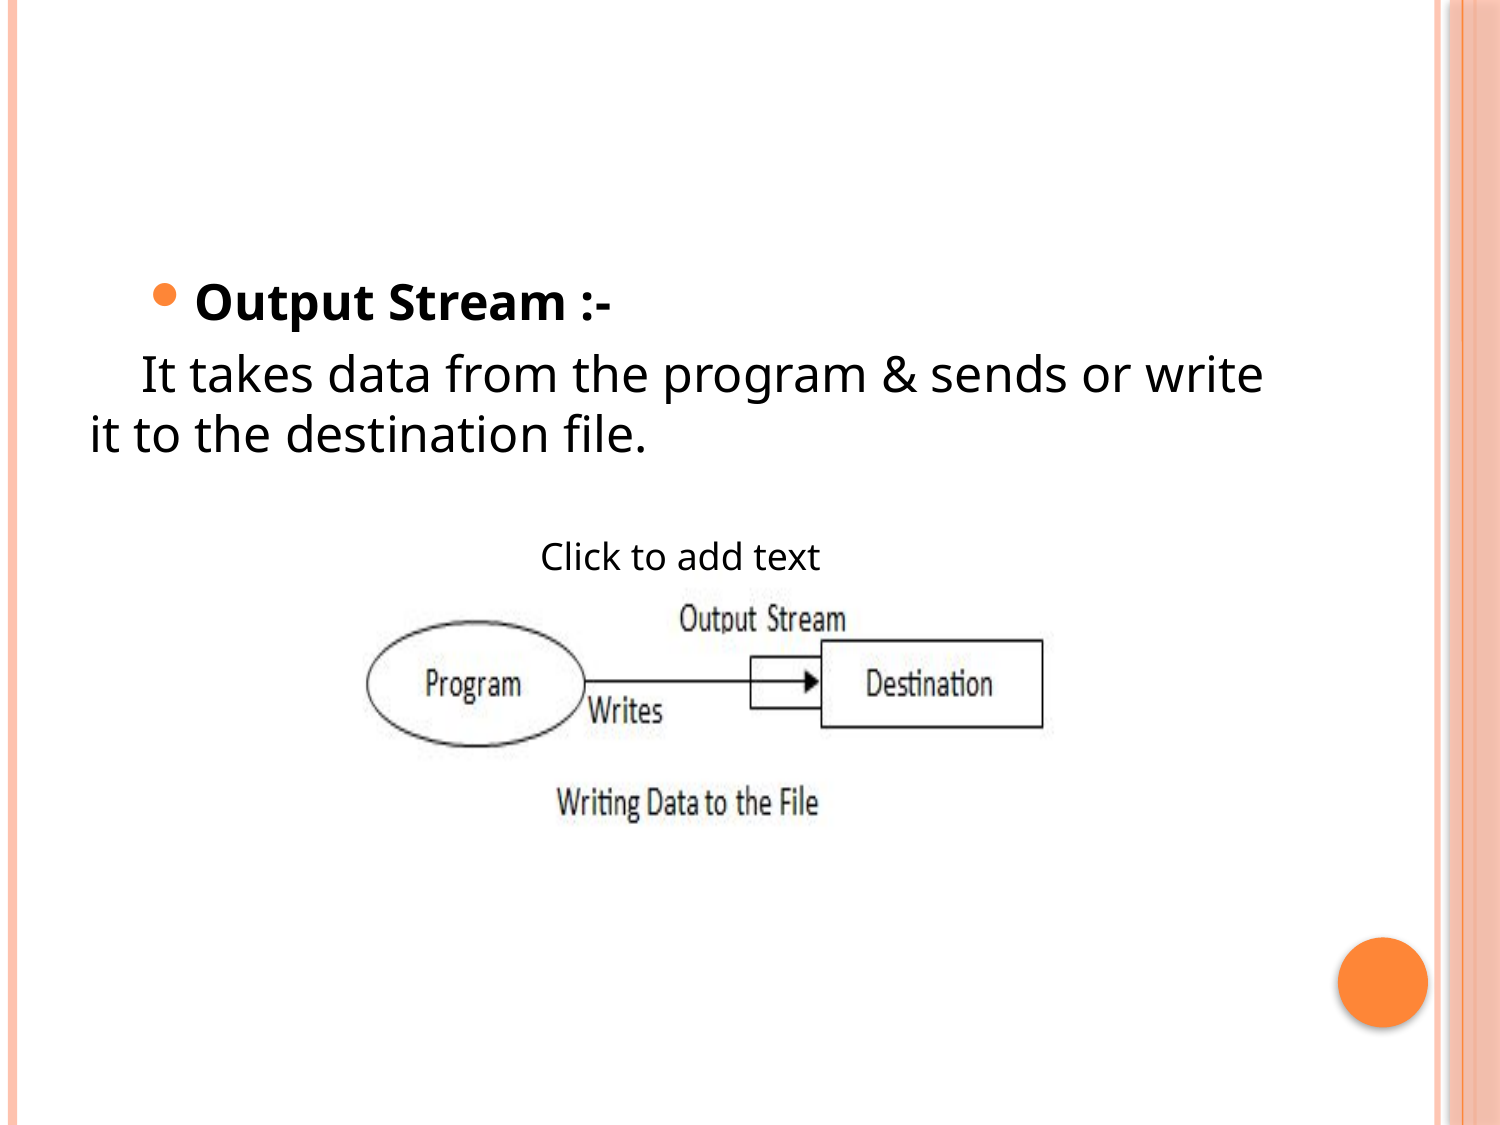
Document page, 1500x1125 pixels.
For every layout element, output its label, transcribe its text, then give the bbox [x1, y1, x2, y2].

list Output Stream :- It takes data from the program & sends or write it to the destination file. [75, 262, 1300, 1062]
picture [224, 524, 1213, 913]
